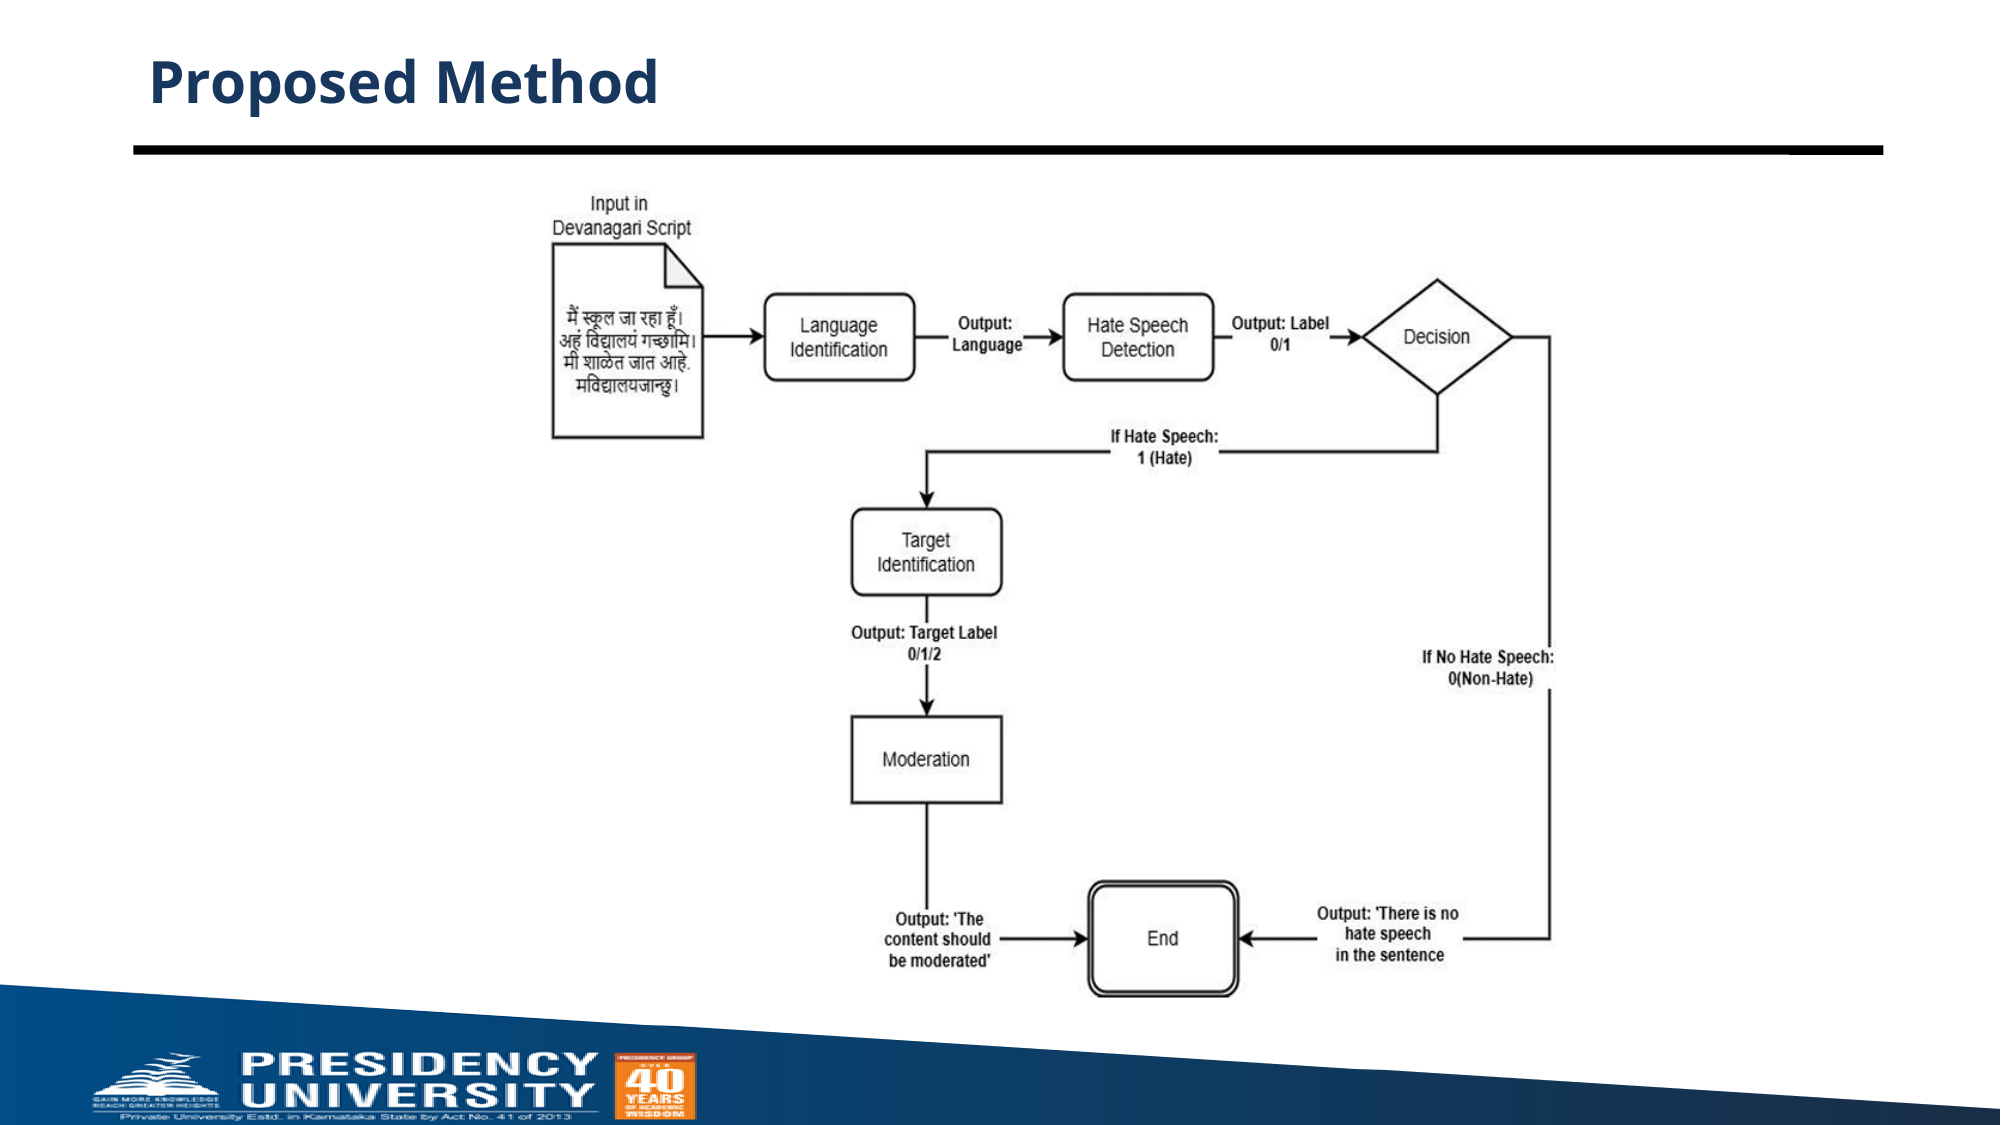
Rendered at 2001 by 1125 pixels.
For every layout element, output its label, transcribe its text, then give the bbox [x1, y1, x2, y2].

picture [0, 187, 2000, 1125]
title Proposed Method [133, 45, 1884, 125]
